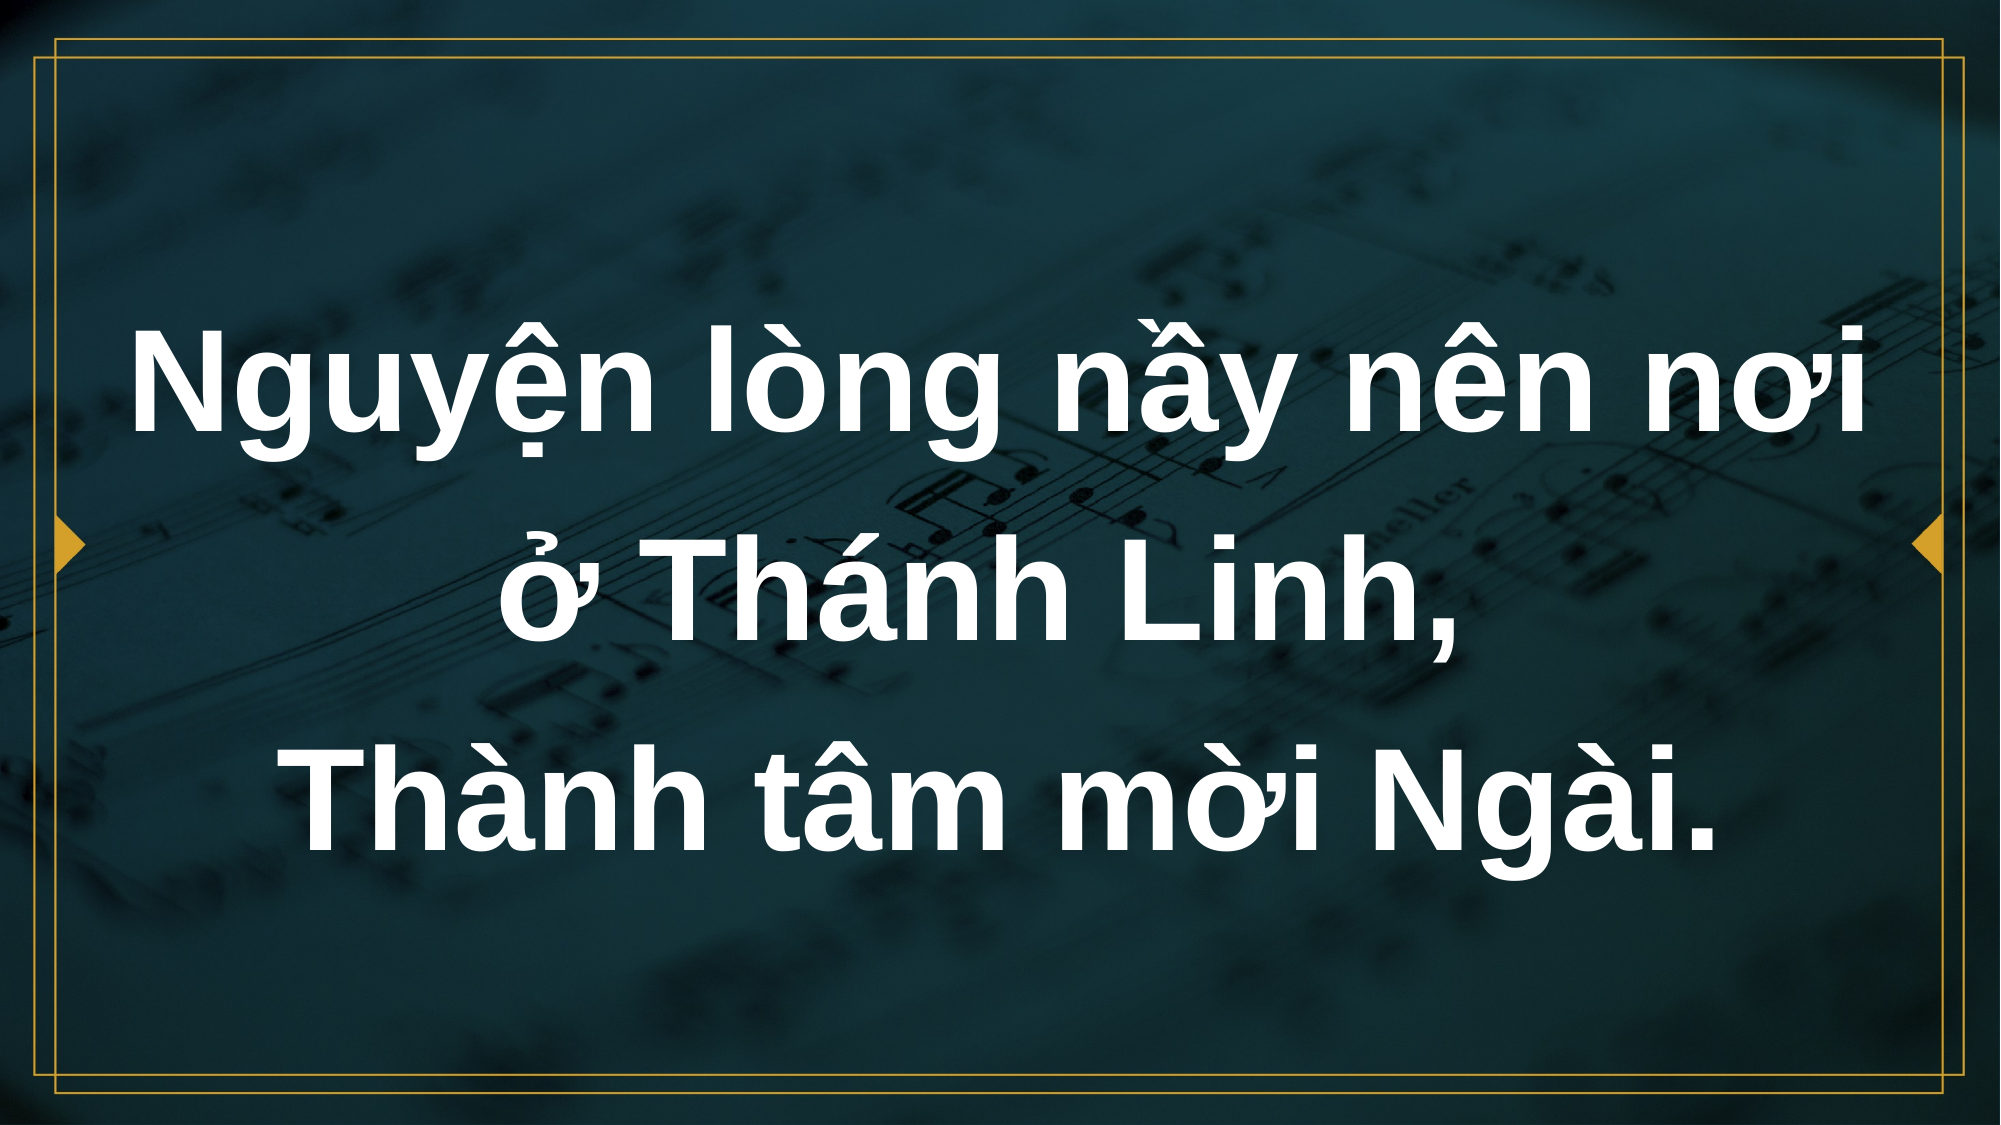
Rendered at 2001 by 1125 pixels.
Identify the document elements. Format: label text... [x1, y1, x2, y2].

picture [0, 0, 2000, 1125]
title Nguyện lòng nầy nên nơi ở Thánh Linh, Thành tâm mời Ngài. [55, 53, 1945, 1077]
